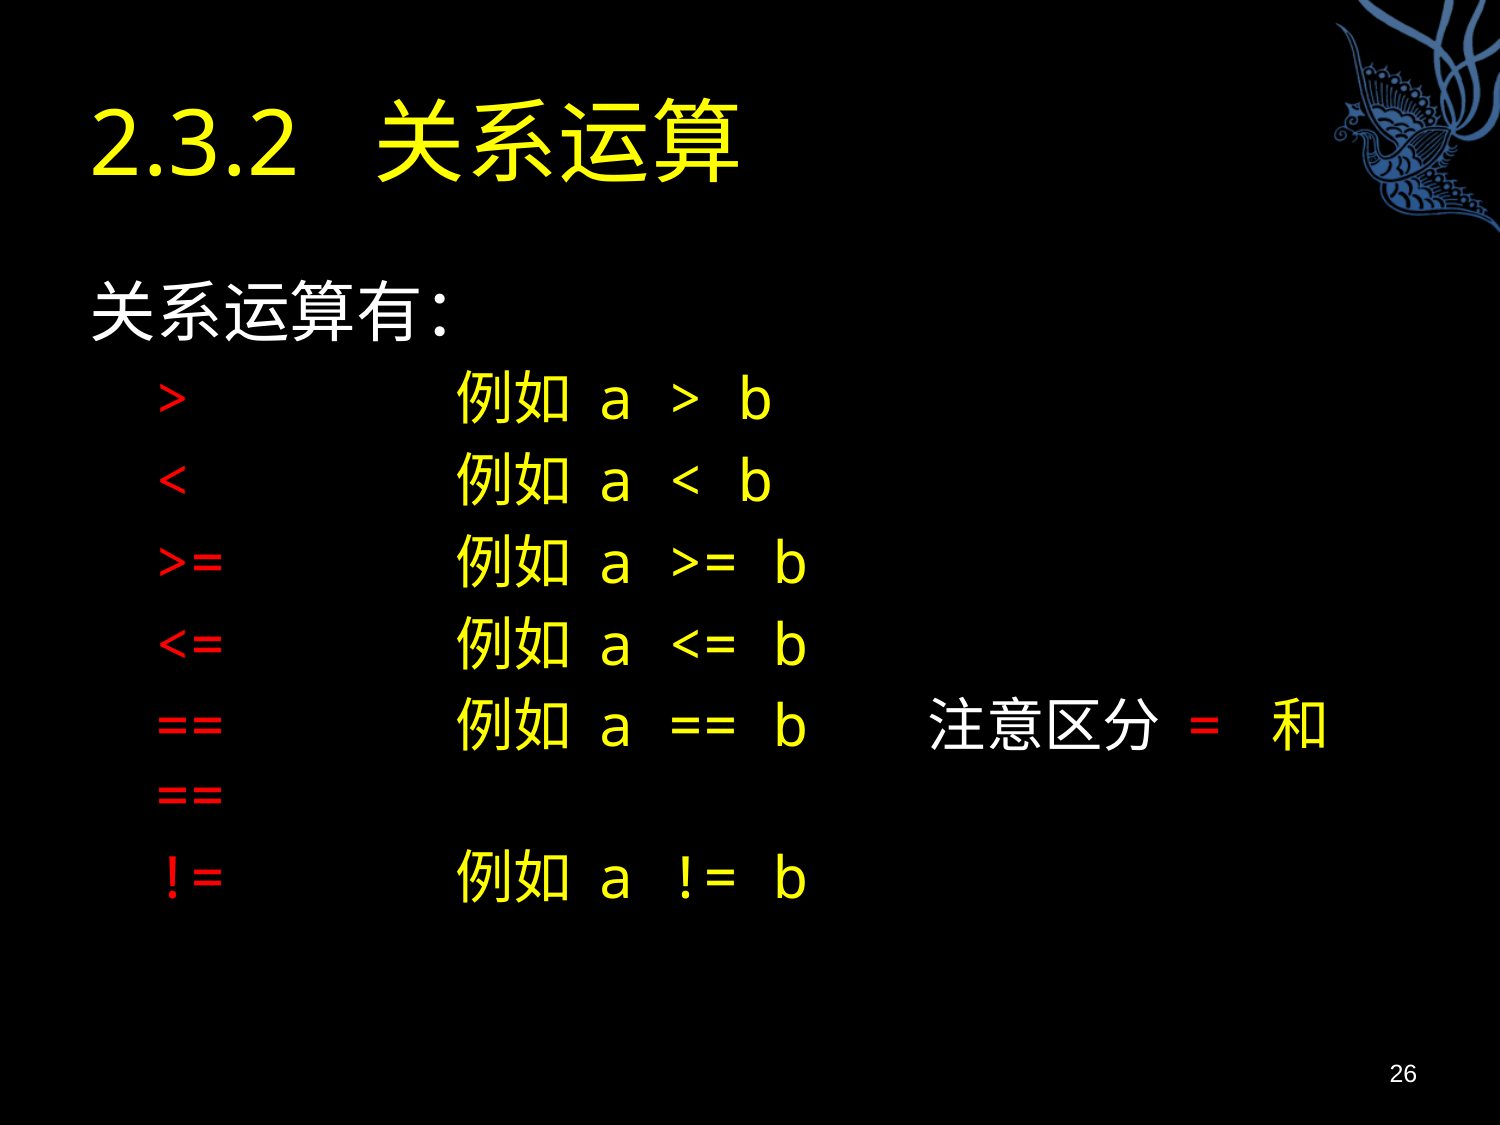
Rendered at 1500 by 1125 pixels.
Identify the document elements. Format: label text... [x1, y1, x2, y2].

list 关系运算有： > 例如 a > b < 例如 a < b >= 例如 a >= b <= 例如 a <= b == 例如 a == b 注意区分 = 和 == != 例如 a != b [75, 262, 1425, 1005]
title 2.3.2 关系运算 [75, 45, 1351, 233]
slide_number 26 [1074, 1042, 1425, 1103]
